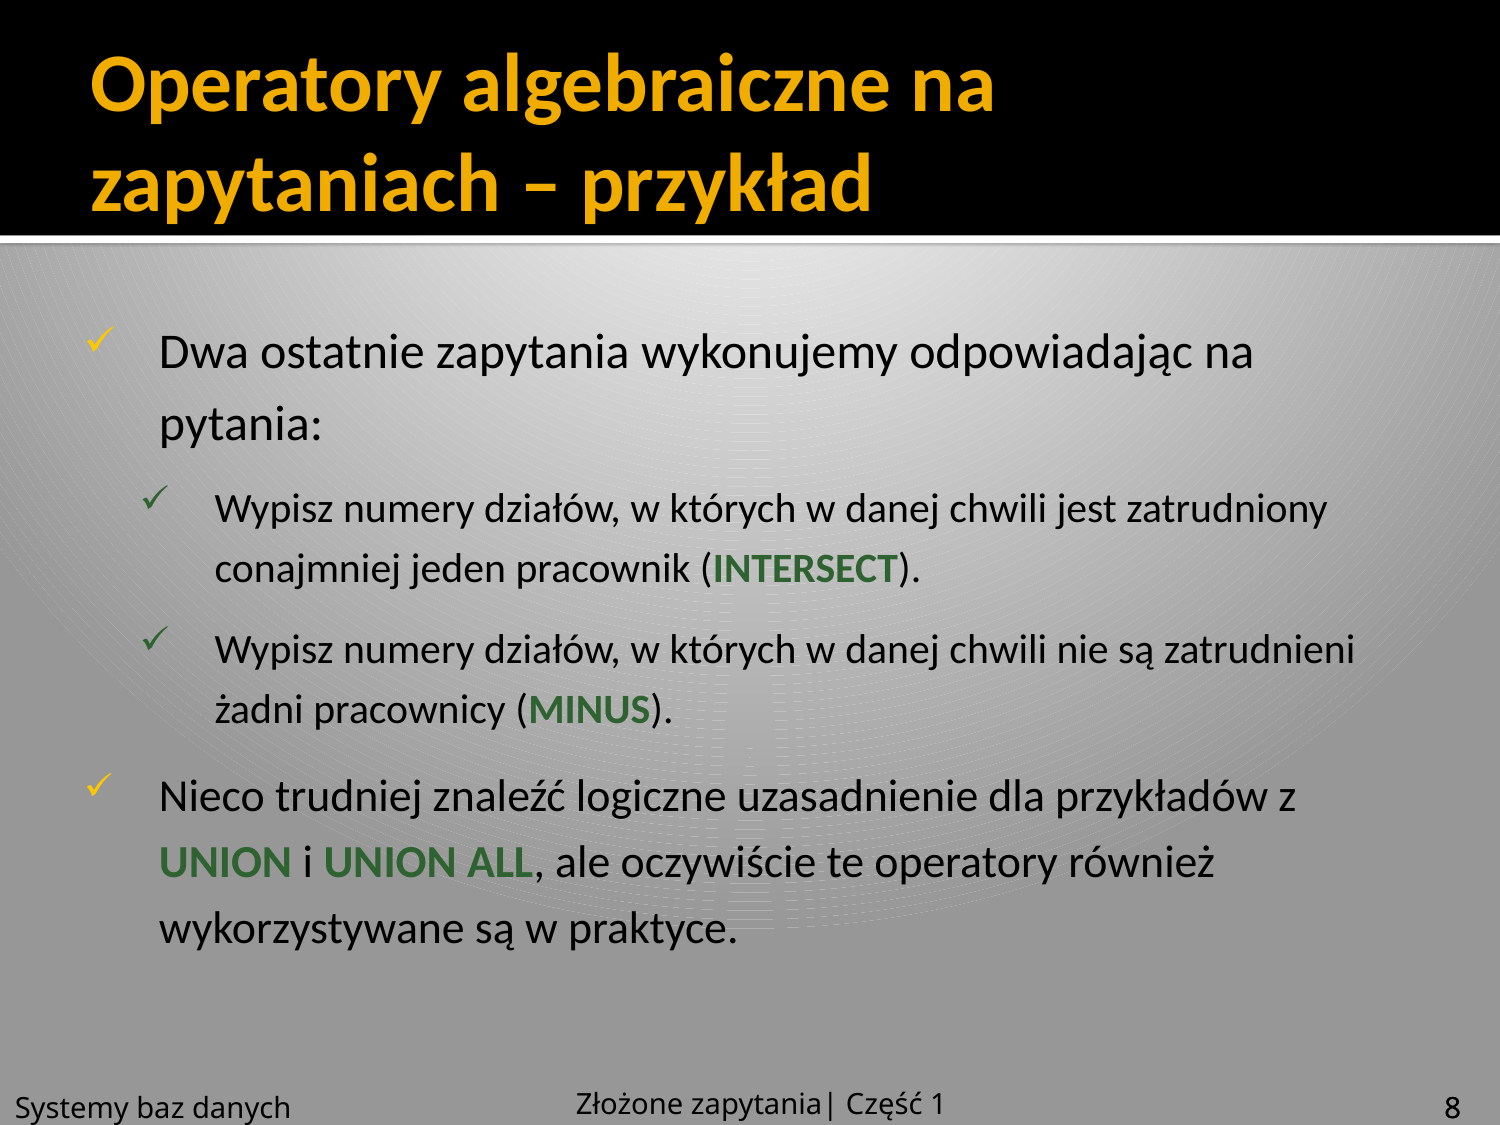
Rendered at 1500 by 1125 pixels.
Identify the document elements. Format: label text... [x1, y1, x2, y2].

text_box Złożone zapytania| Część 1 [561, 1078, 987, 1125]
list Dwa ostatnie zapytania wykonujemy odpowiadając na pytania: Wypisz numery działów, w których w danej chwili jest zatrudniony conajmniej jeden pracownik (INTERSECT). Wypisz numery działów, w których w danej chwili nie są zatrudnieni żadni pracownicy (MINUS). Nieco trudniej znaleźć logiczne uzasadnienie dla przykładów z UNION i UNION ALL, ale oczywiście te operatory również wykorzystywane są w praktyce. [75, 291, 1425, 980]
title Operatory algebraiczne na zapytaniach – przykład [75, 19, 1425, 237]
